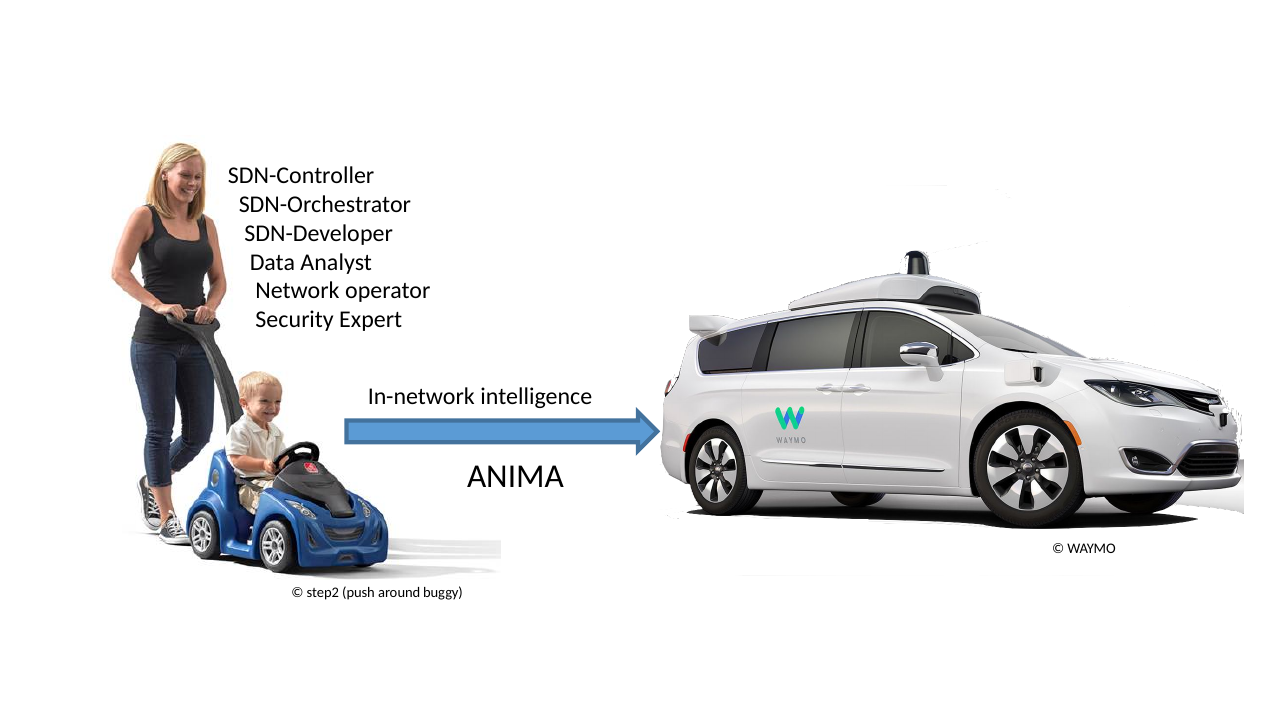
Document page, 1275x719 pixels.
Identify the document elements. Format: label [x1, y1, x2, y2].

text_box [24, 135, 1244, 612]
